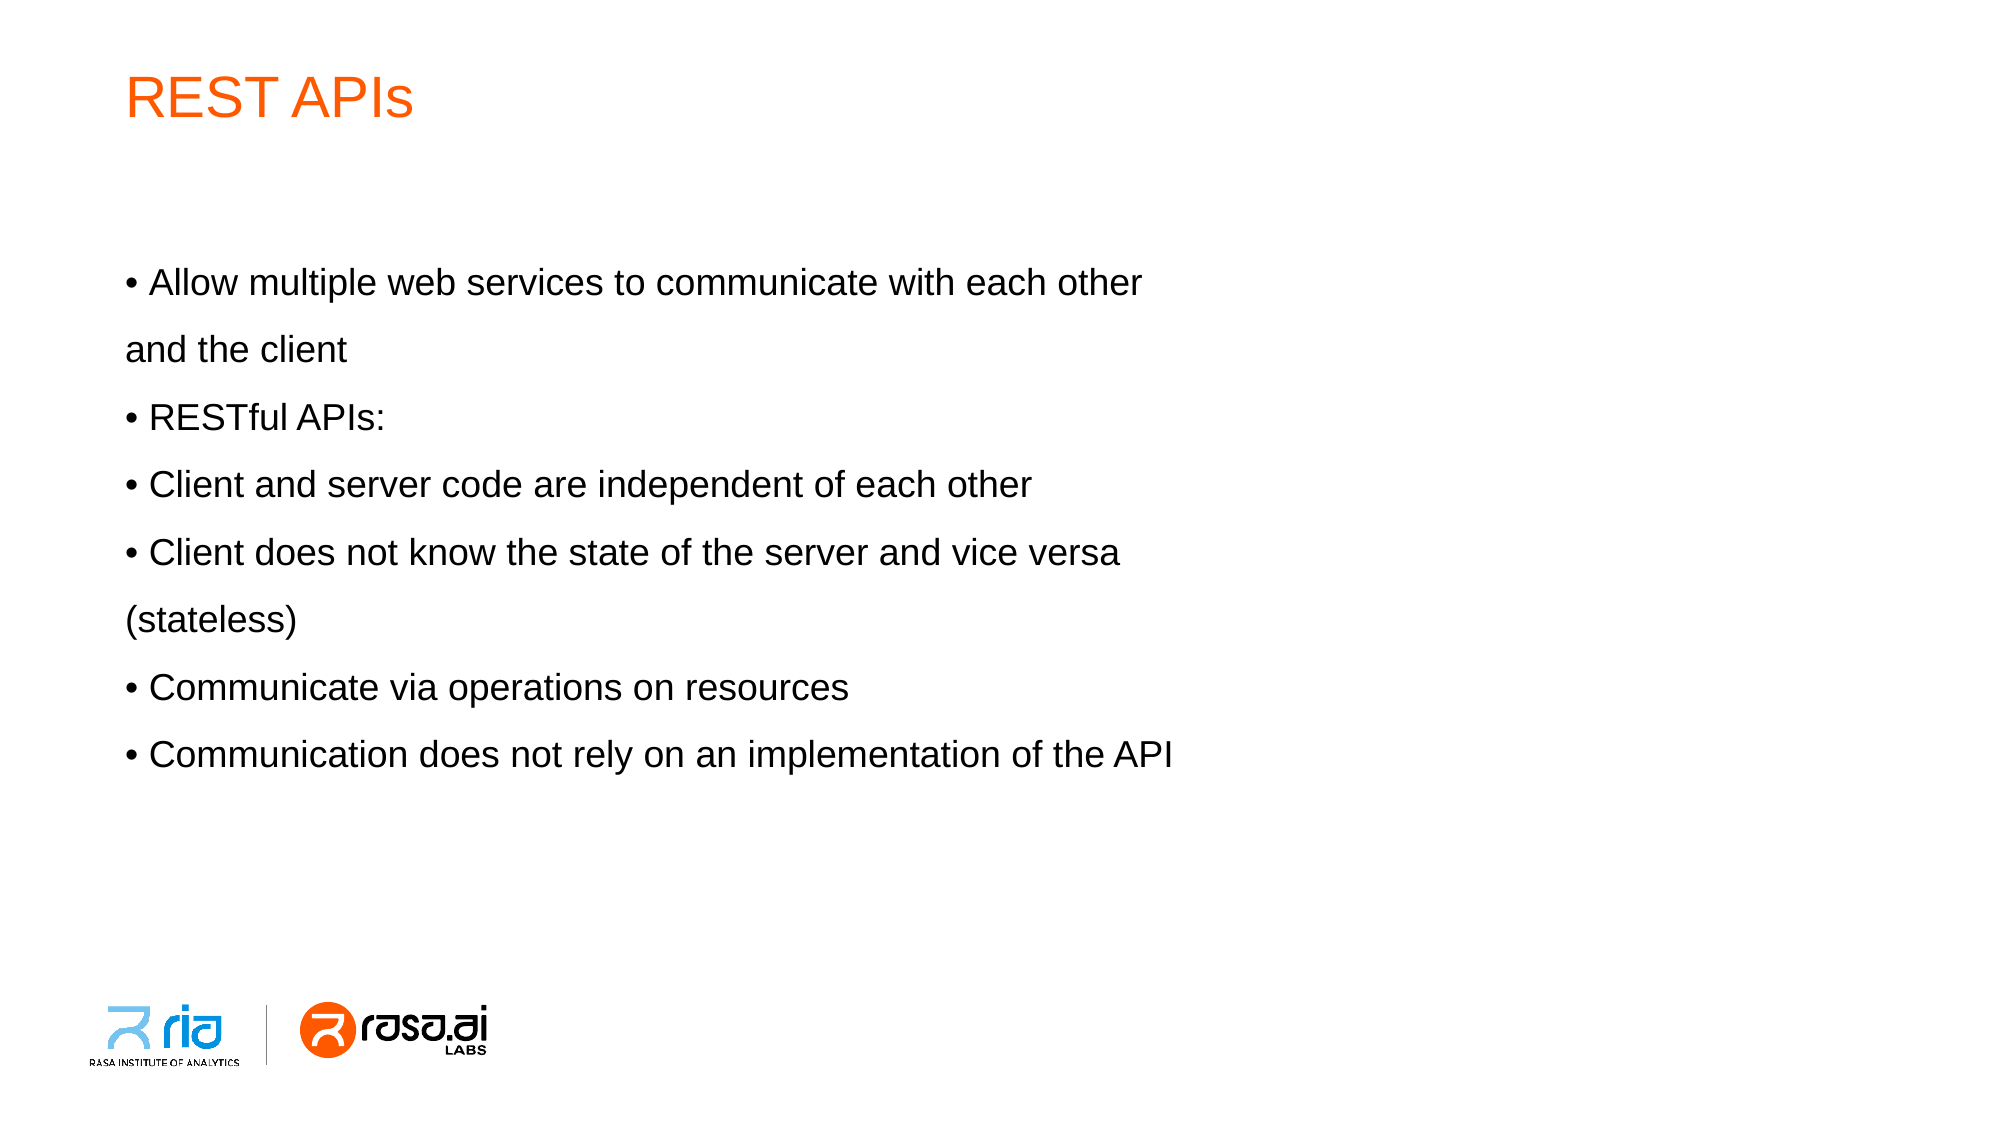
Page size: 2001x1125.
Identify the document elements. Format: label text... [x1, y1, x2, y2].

title REST APIs [125, 59, 1791, 131]
list • Allow multiple web services to communicate with each other and the client • RESTful APIs: • Client and server code are independent of each other • Client does not know the state of the server and vice versa (stateless) • Communicate via operations on resources • Communication does not rely on an implementation of the API [125, 235, 1296, 841]
picture [78, 992, 250, 1078]
